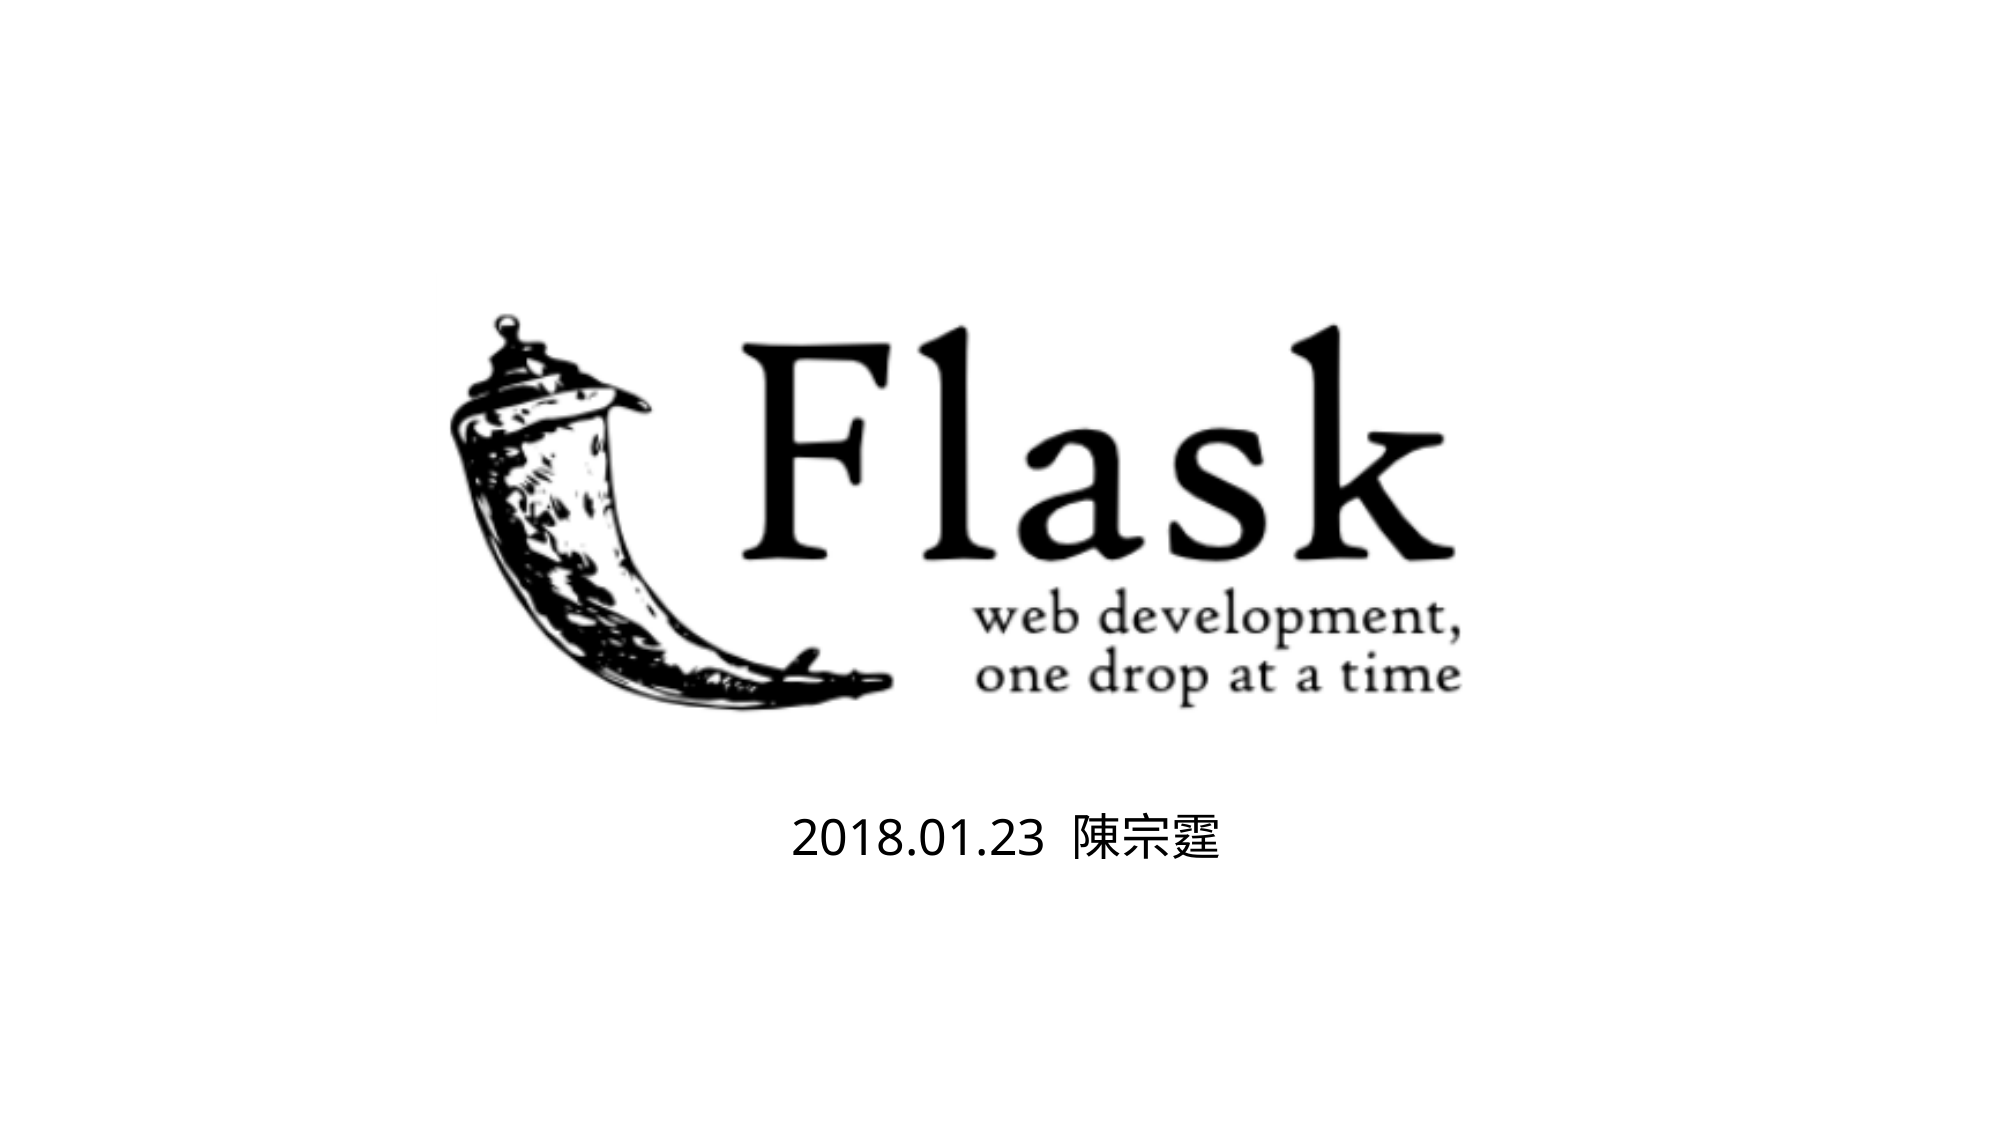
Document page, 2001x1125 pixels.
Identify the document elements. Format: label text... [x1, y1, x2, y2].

picture [435, 273, 1495, 724]
subtitle 2018.01.23 陳宗霆 [256, 723, 1757, 996]
